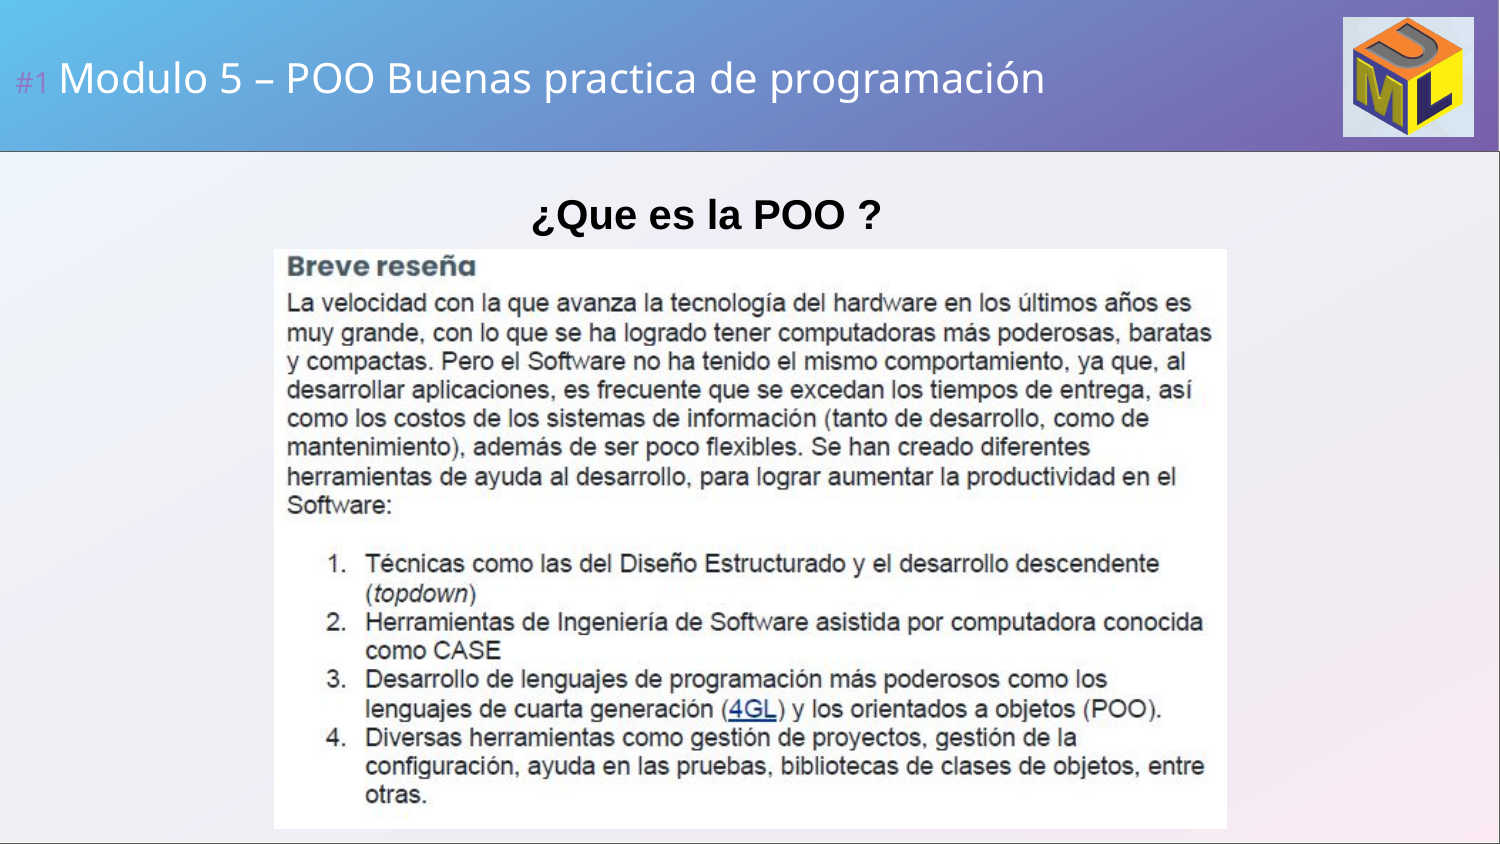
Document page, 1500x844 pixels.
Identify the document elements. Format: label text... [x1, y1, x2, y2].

text_box [0, 151, 1500, 844]
picture [274, 249, 1227, 829]
picture [0, 0, 1500, 151]
text_box ¿Que es la POO ? [515, 172, 924, 248]
text_box #1 Modulo 5 – POO Buenas practica de programación [0, 36, 1337, 117]
